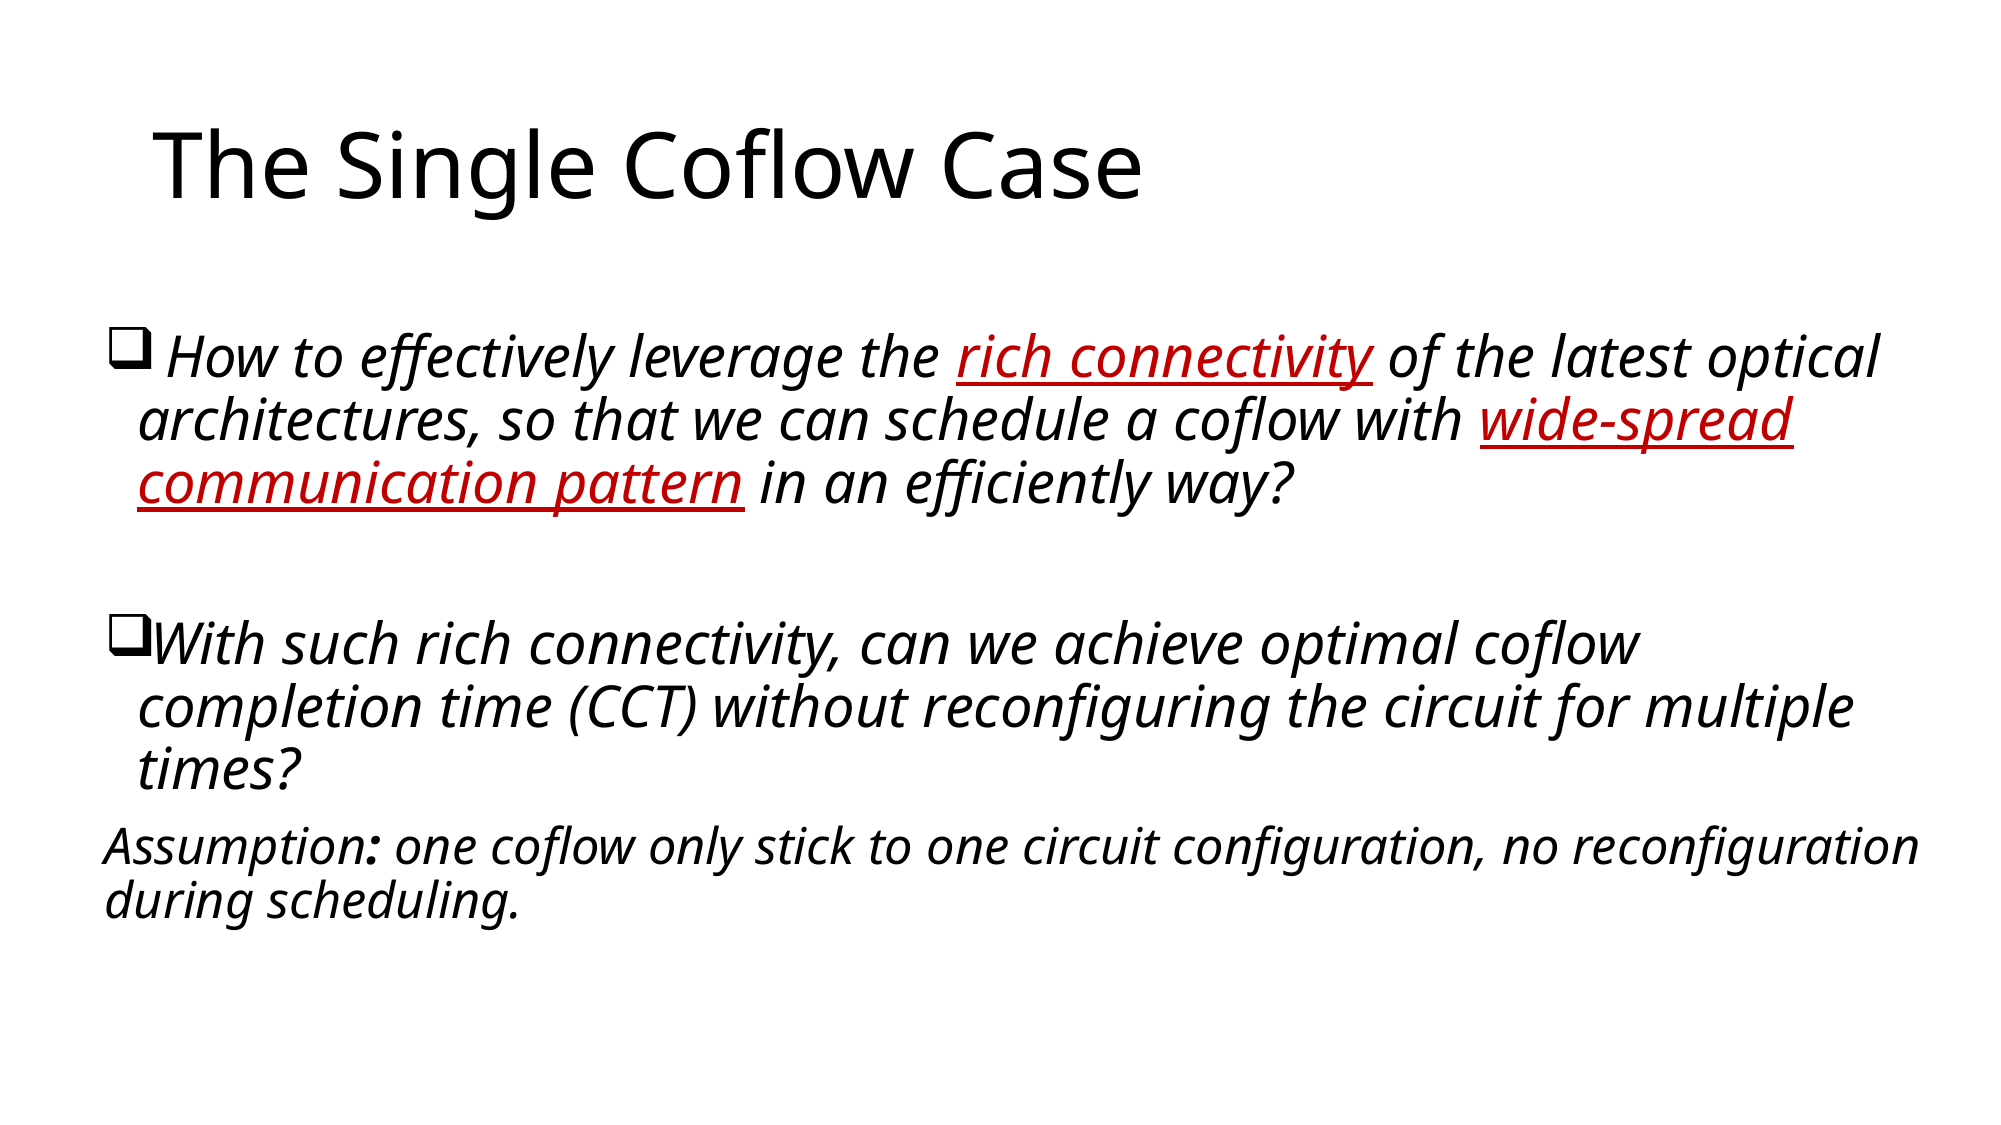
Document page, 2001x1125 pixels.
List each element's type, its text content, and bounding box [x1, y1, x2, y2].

title The Single Coflow Case [137, 59, 1863, 278]
text_box How to effectively leverage the rich connectivity of the latest optical architectures, so that we can schedule a coflow with wide-spread communication pattern in an efficiently way? With such rich connectivity, can we achieve optimal coflow completion time (CCT) without reconfiguring the circuit for multiple times? Assumption: one coflow only stick to one circuit configuration, no reconfiguration during scheduling. [89, 320, 1942, 942]
